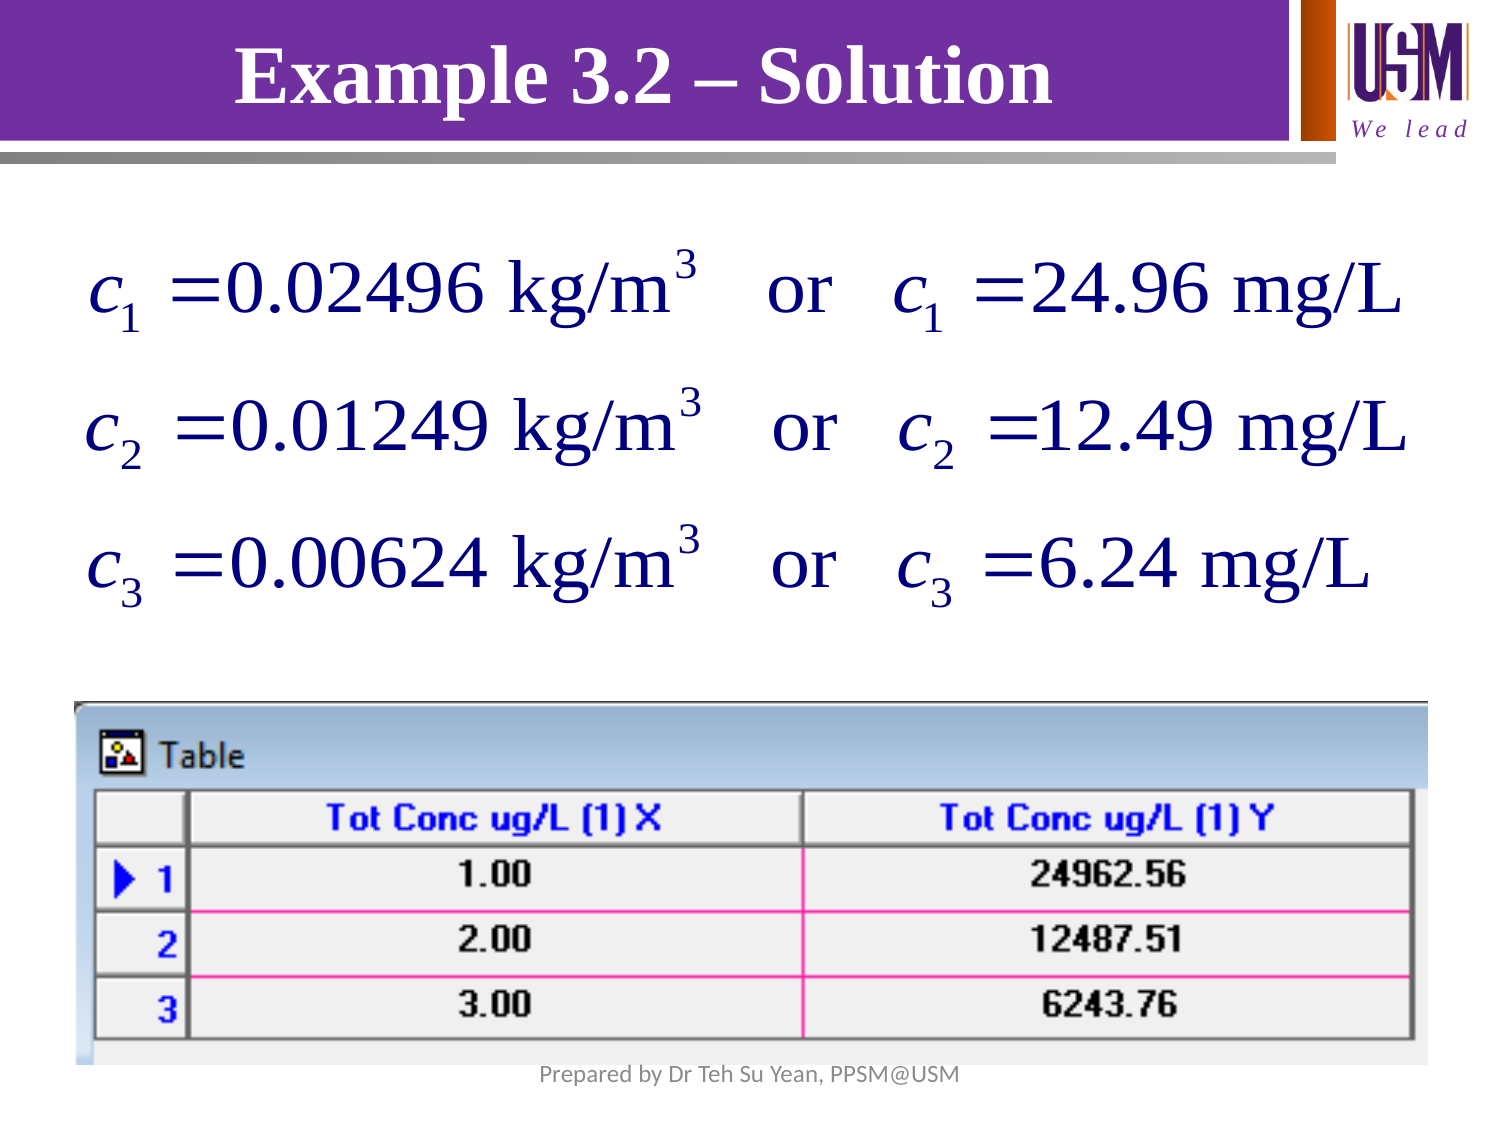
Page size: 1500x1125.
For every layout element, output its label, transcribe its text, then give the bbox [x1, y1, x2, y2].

title Example 3.2 – Solution [0, 0, 1289, 141]
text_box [77, 230, 1423, 351]
picture [73, 701, 1428, 1065]
footer Prepared by Dr Teh Su Yean, PPSM@USM [512, 1074, 988, 1103]
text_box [75, 506, 1388, 626]
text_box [73, 368, 1426, 488]
picture [1347, 23, 1469, 102]
